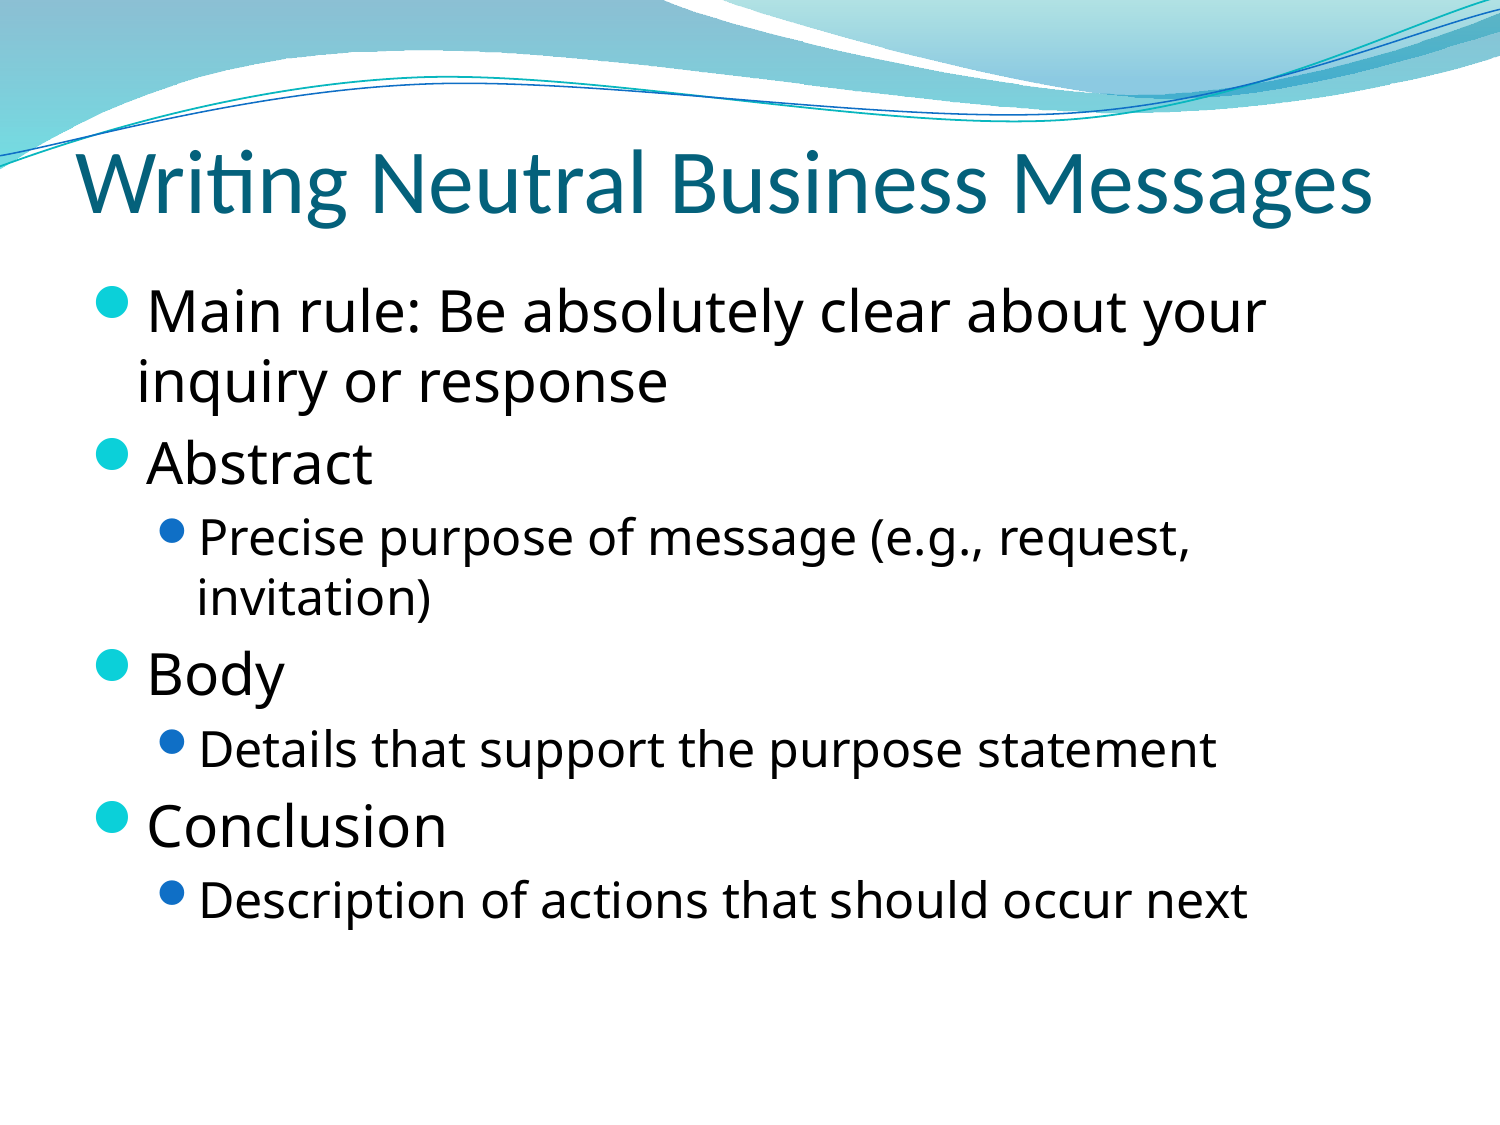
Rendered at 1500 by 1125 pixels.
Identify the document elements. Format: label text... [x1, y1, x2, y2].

title Writing Neutral Business Messages [75, 115, 1425, 232]
list Main rule: Be absolutely clear about your inquiry or response Abstract Precise purpose of message (e.g., request, invitation) Body Details that support the purpose statement Conclusion Description of actions that should occur next [76, 267, 1427, 1035]
